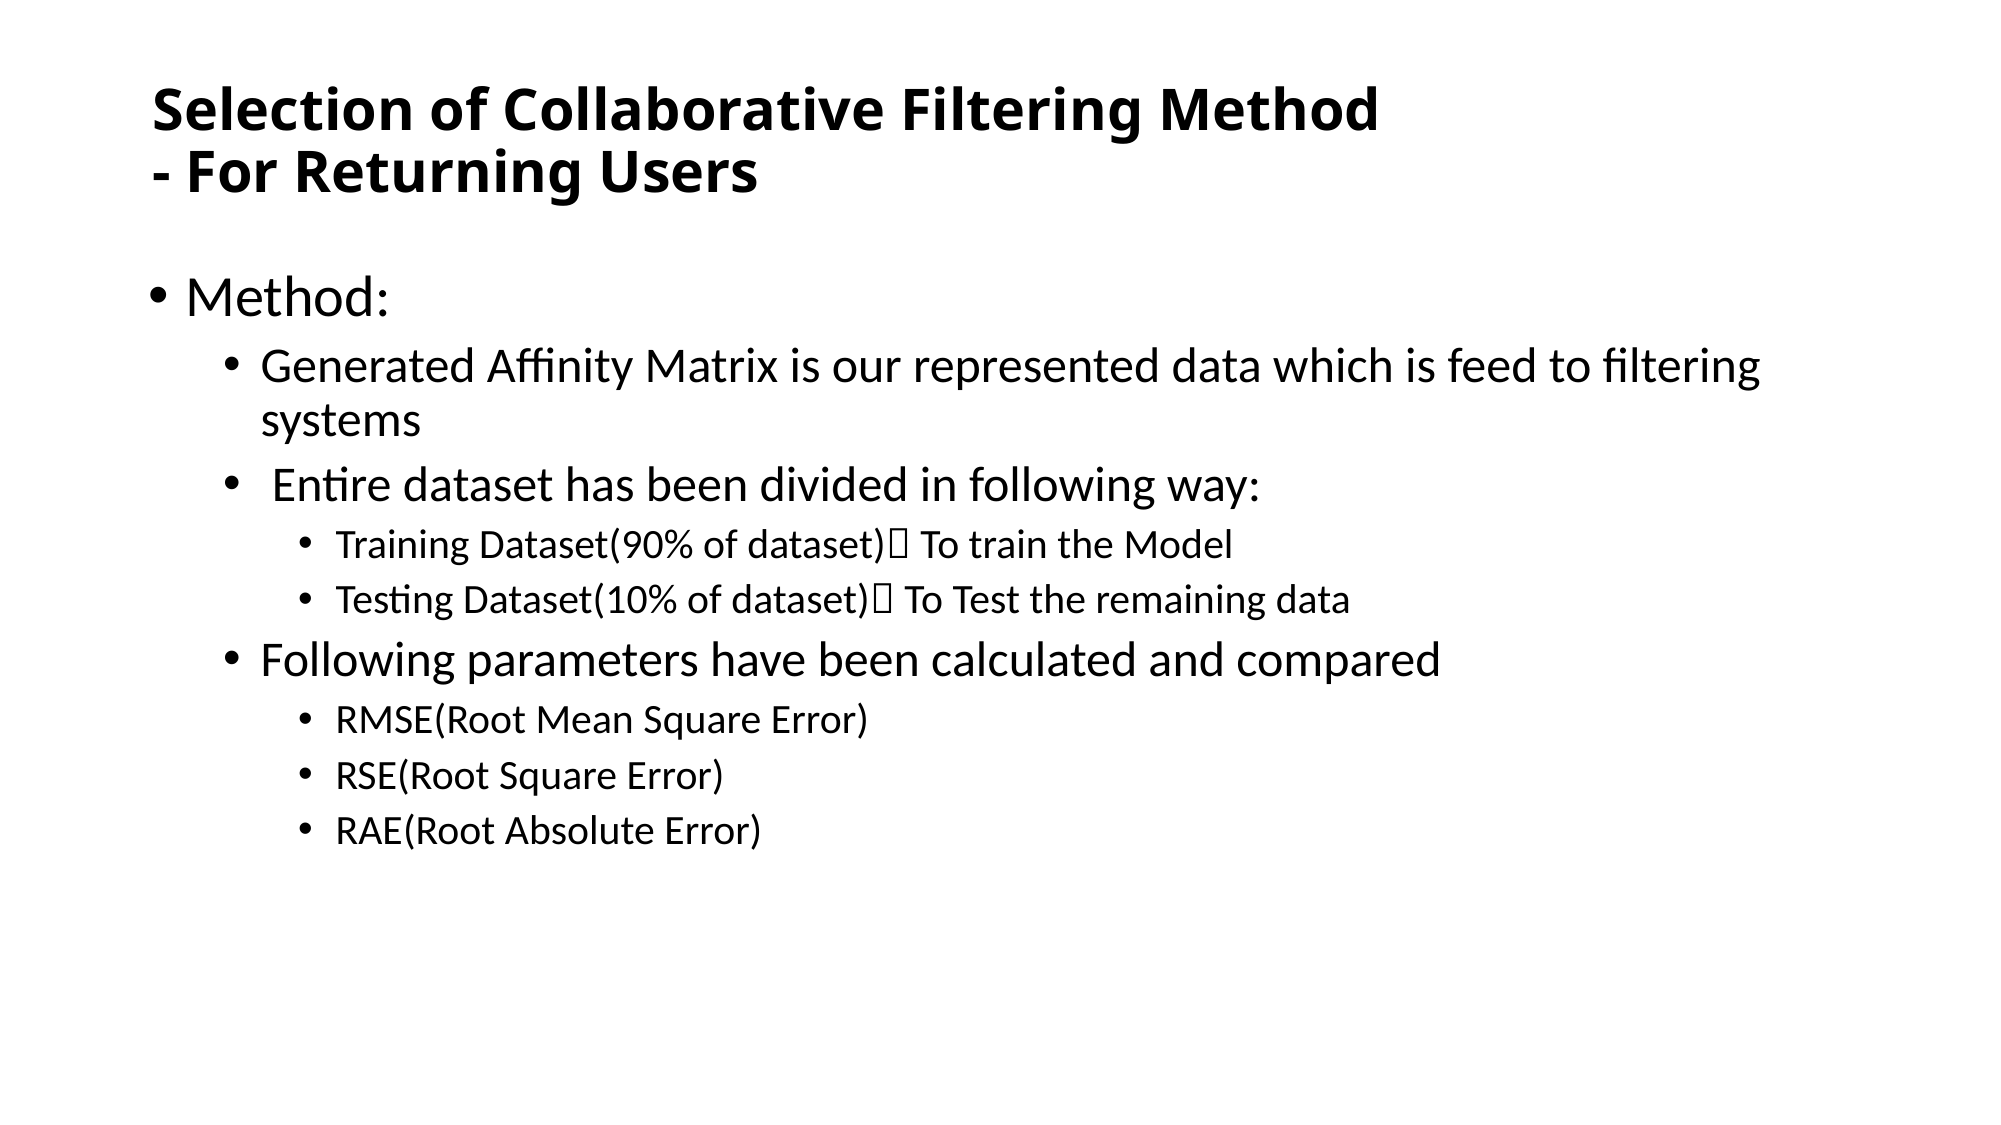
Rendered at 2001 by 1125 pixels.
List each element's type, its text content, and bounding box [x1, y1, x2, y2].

title Selection of Collaborative Filtering Method - For Returning Users [137, 72, 1863, 290]
list Method: Generated Affinity Matrix is our represented data which is feed to filtering systems Entire dataset has been divided in following way: Training Dataset(90% of dataset) To train the Model Testing Dataset(10% of dataset) To Test the remaining data Following parameters have been calculated and compared RMSE(Root Mean Square Error) RSE(Root Square Error) RAE(Root Absolute Error) [133, 258, 1859, 973]
